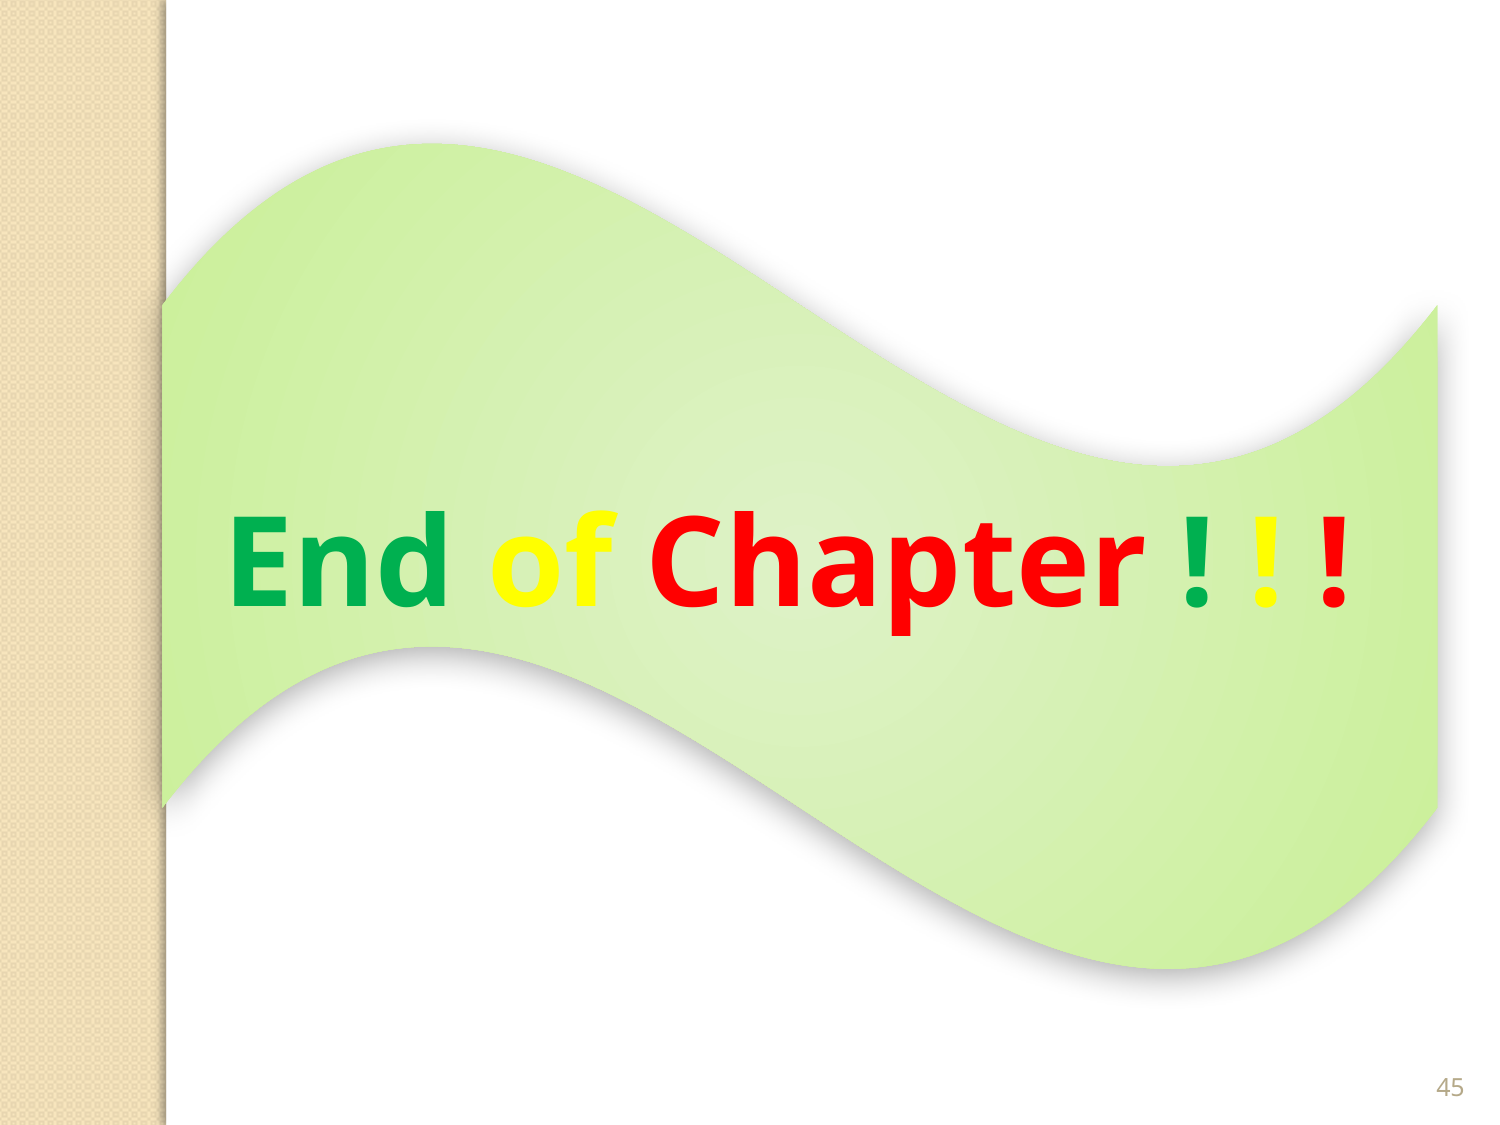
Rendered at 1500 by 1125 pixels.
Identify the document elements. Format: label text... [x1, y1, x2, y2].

slide_number 45 [1413, 1034, 1488, 1113]
text_box End of Chapter ! ! ! [161, 143, 1439, 970]
